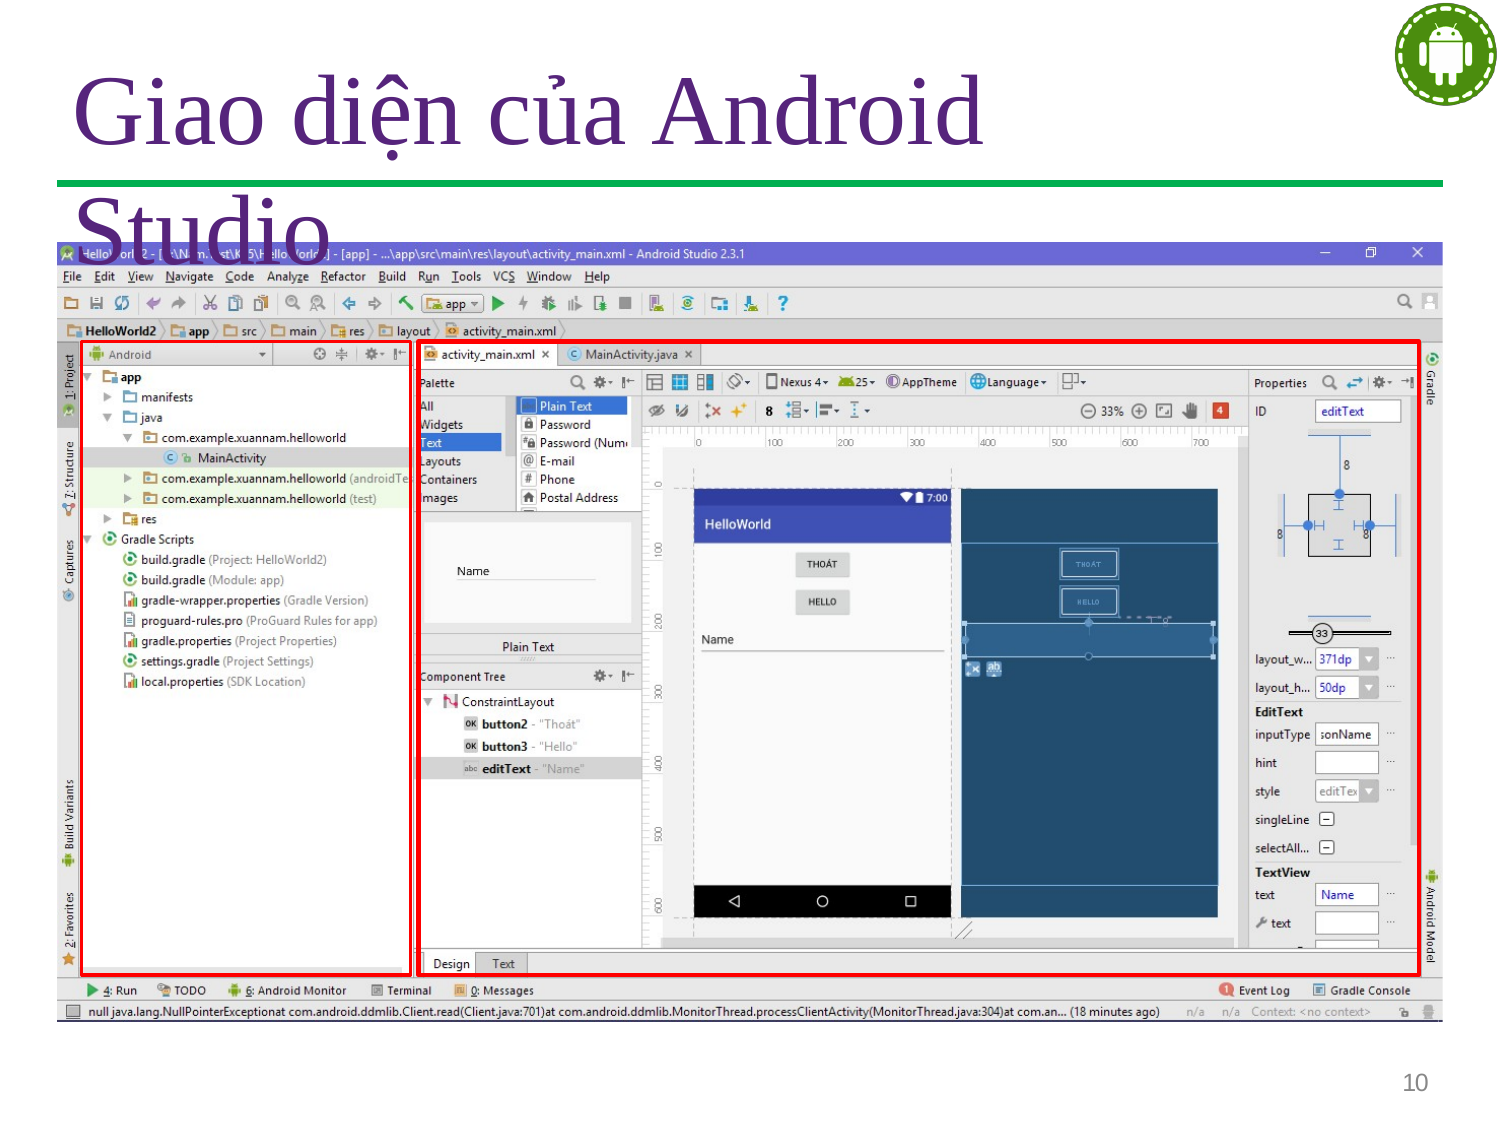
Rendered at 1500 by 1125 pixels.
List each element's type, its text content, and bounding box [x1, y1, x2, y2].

text_box [81, 341, 411, 976]
picture [1391, 0, 1500, 109]
text_box [57, 242, 1443, 1022]
title Giao diện của Android Studio [70, 42, 1269, 285]
text_box [418, 341, 1420, 976]
slide_number 10 [1398, 1070, 1432, 1125]
